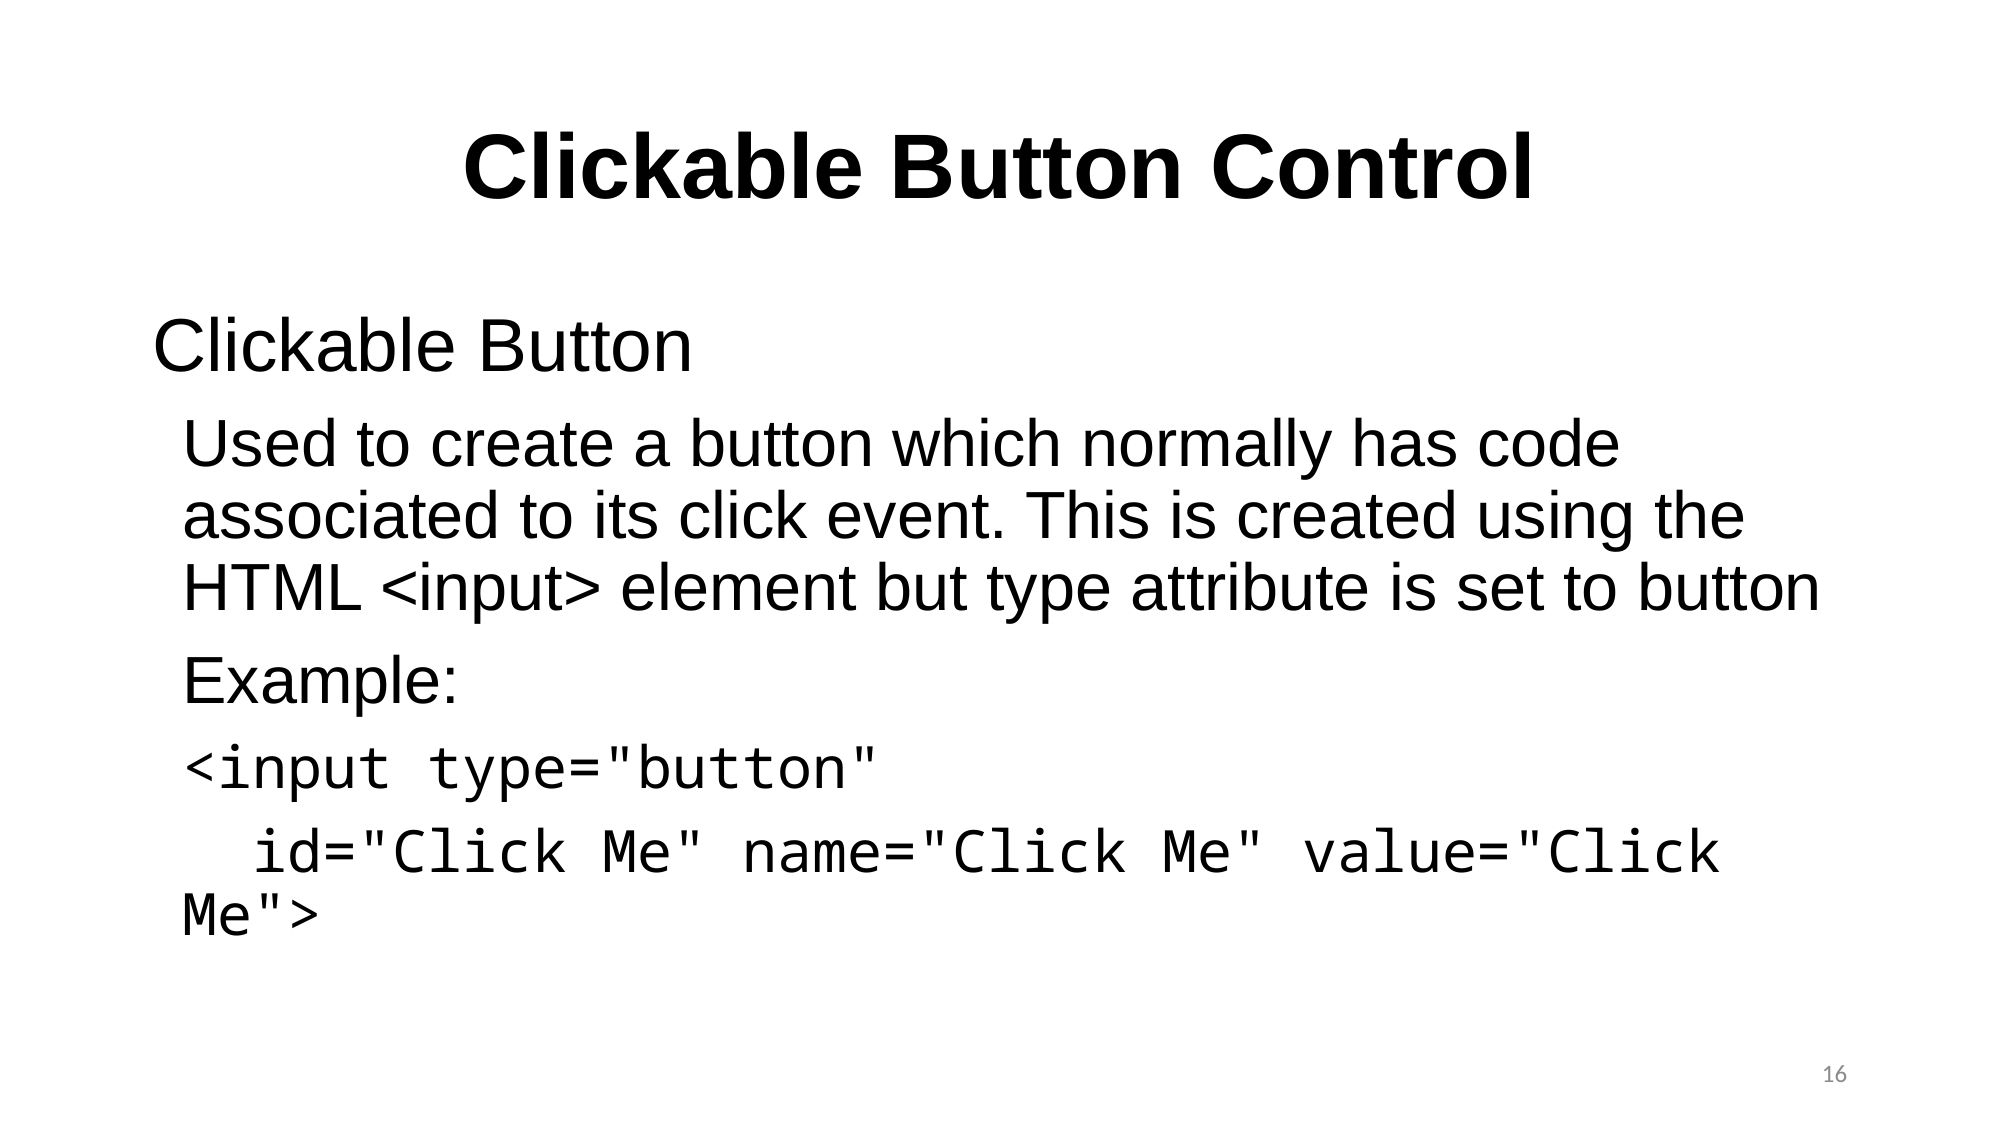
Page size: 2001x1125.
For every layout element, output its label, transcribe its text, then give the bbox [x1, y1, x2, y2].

slide_number 16 [1412, 1042, 1863, 1103]
title Clickable Button Control [137, 59, 1863, 278]
list Clickable Button Used to create a button which normally has code associated to its click event. This is created using the HTML <input> element but type attribute is set to button Example: <input type="button" id="Click Me" name="Click Me" value="Click Me"> [137, 299, 1863, 1014]
